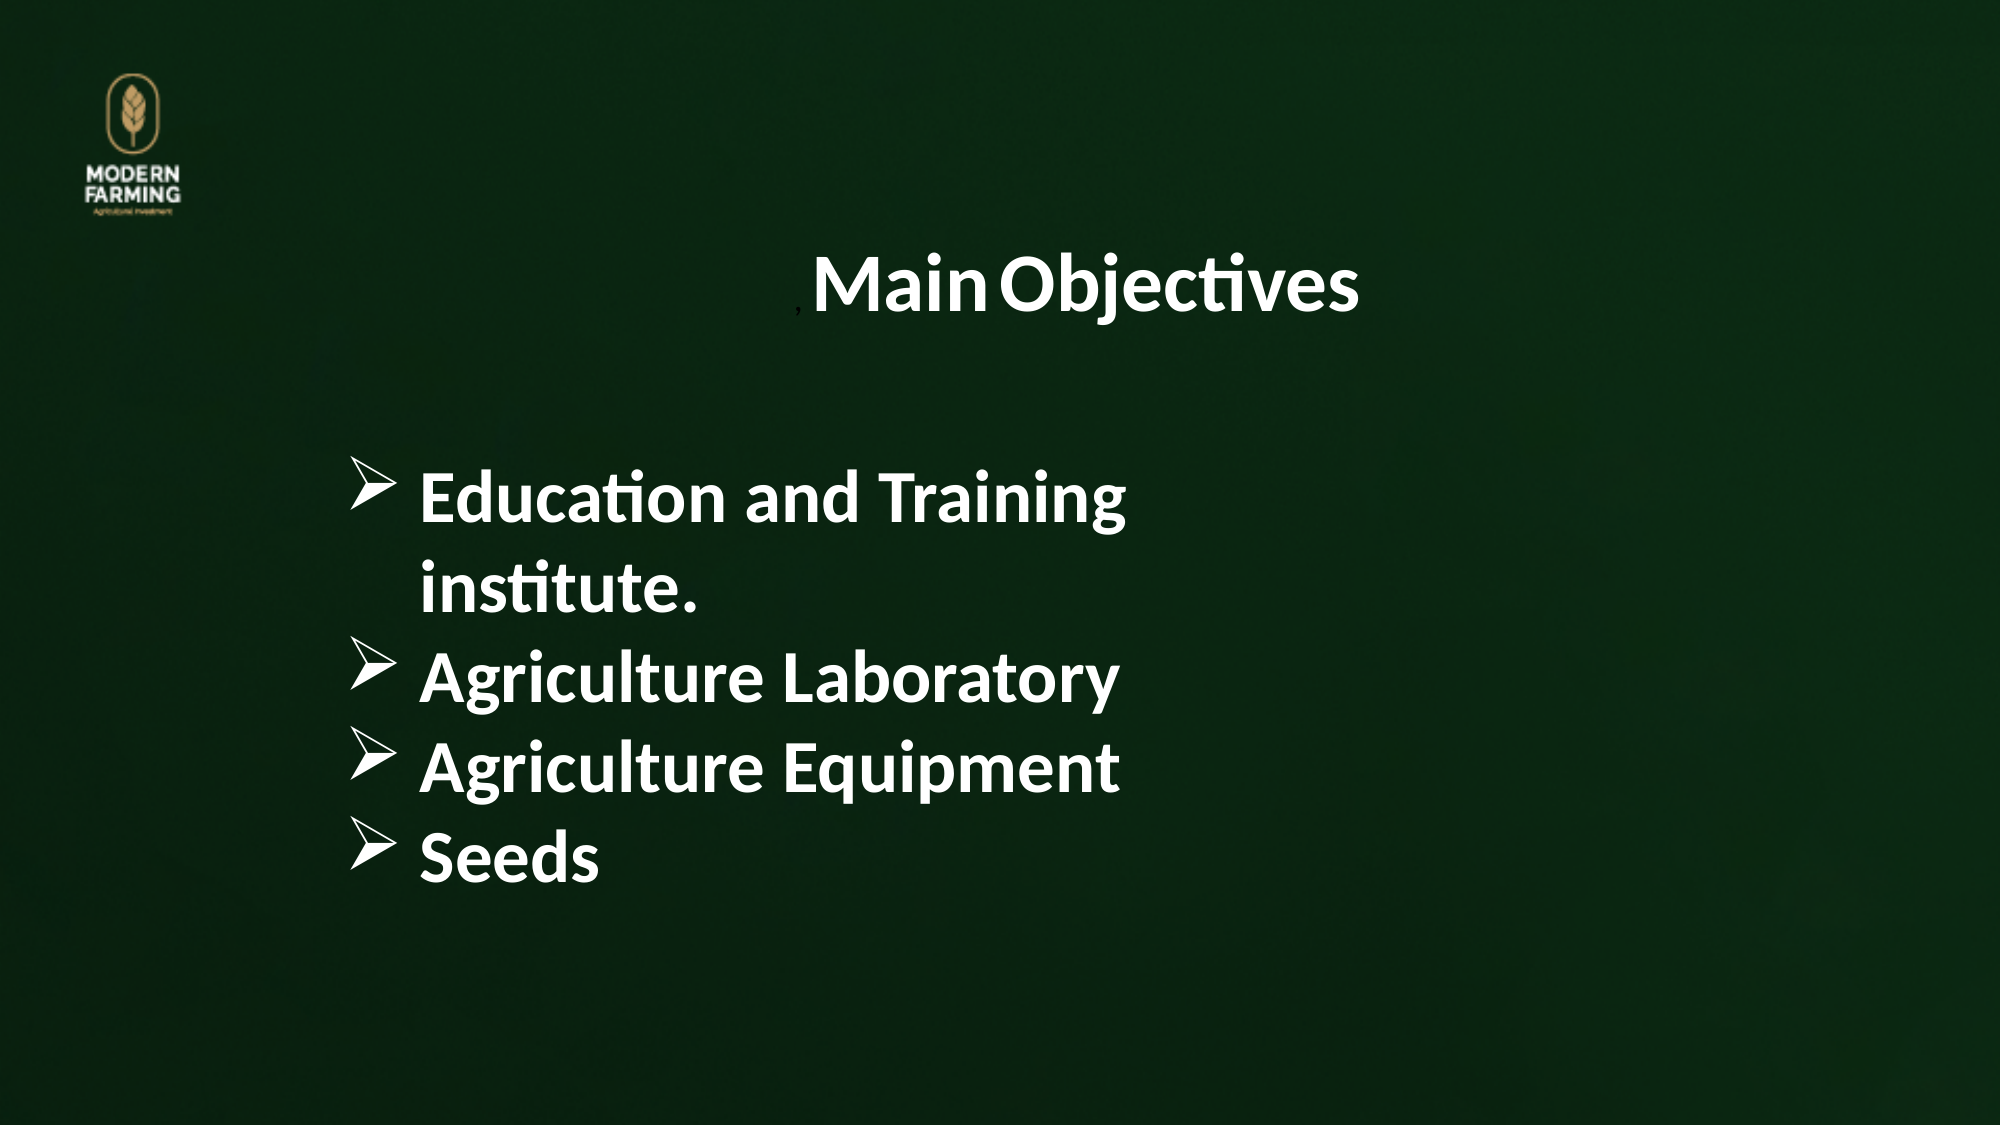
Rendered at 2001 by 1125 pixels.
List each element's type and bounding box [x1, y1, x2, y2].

list [0, 0, 2000, 1125]
